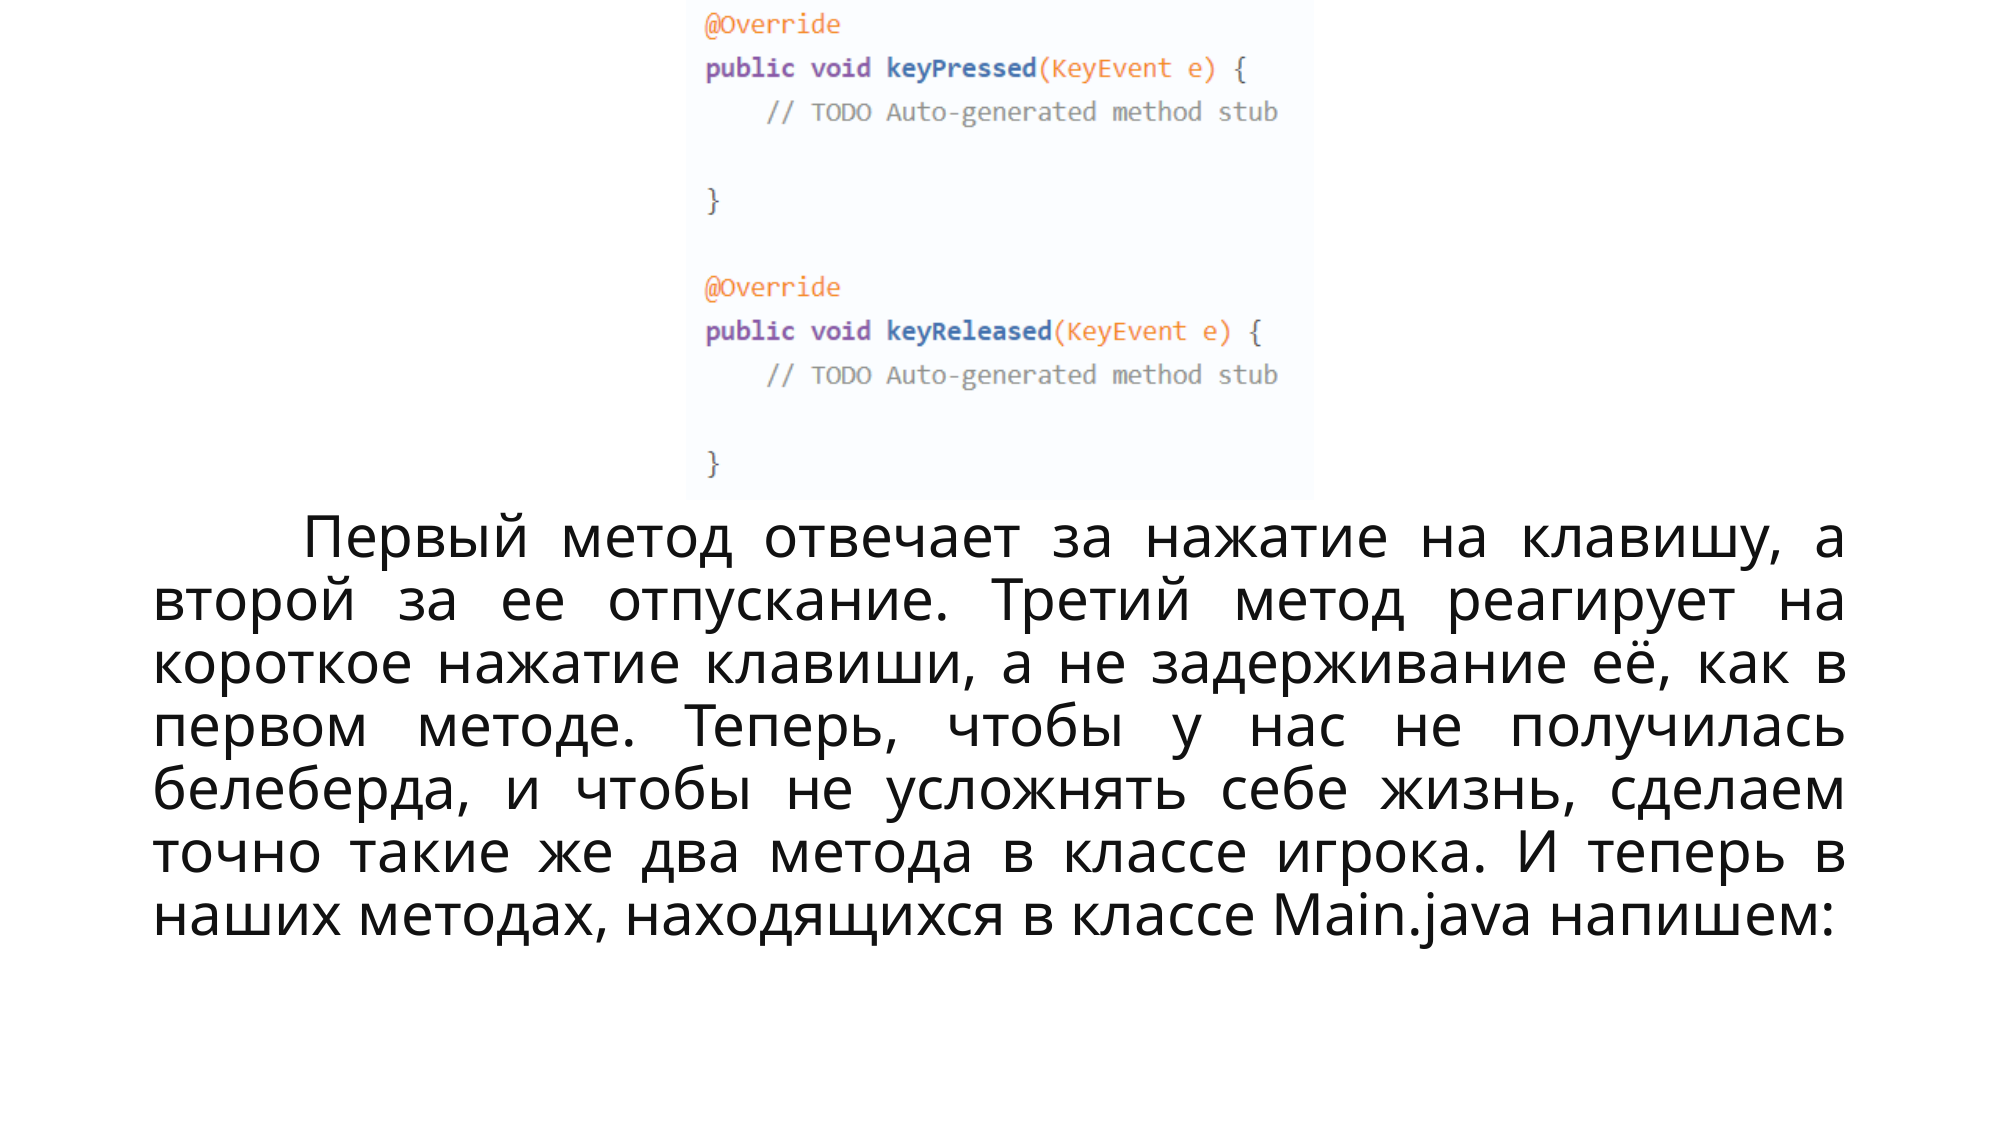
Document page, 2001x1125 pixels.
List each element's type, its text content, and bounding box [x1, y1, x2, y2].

picture [686, 0, 1314, 500]
list Первый метод отвечает за нажатие на клавишу, а второй за ее отпускание. Третий метод реагирует на короткое нажатие клавиши, а не задерживание её, как в первом методе. Теперь, чтобы у нас не получилась белеберда, и чтобы не усложнять себе жизнь, сделаем точно такие же два метода в классе игрока. И теперь в наших методах, находящихся в классе Main.java напишем: [137, 500, 1863, 1014]
